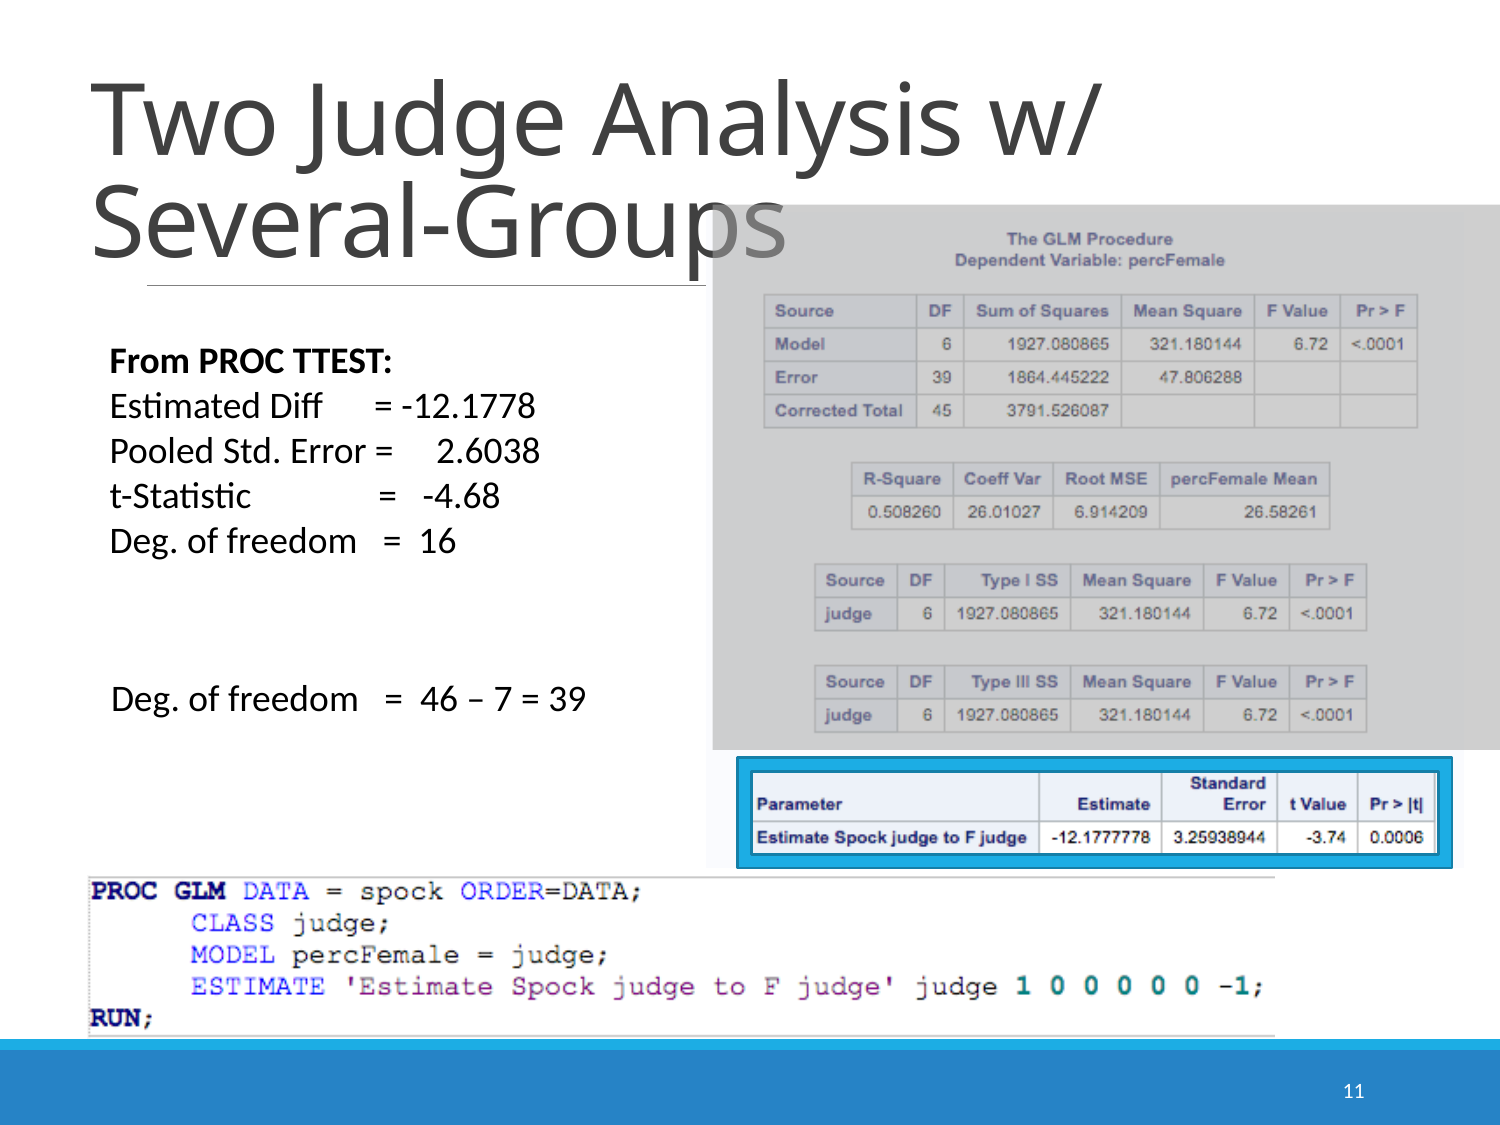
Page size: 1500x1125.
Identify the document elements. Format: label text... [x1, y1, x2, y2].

title Two Judge Analysis w/ Several-Groups [75, 47, 1373, 285]
text_box From PROC TTEST: Estimated Diff = -12.1778 Pooled Std. Error = 2.6038 t-Statistic = -4.68 Deg. of freedom = 16 [94, 328, 557, 569]
slide_number 11 [1218, 1059, 1380, 1120]
picture [86, 875, 1276, 1040]
text_box Deg. of freedom = 46 – 7 = 39 [96, 666, 602, 726]
text_box [711, 203, 1500, 751]
picture [705, 211, 1464, 869]
